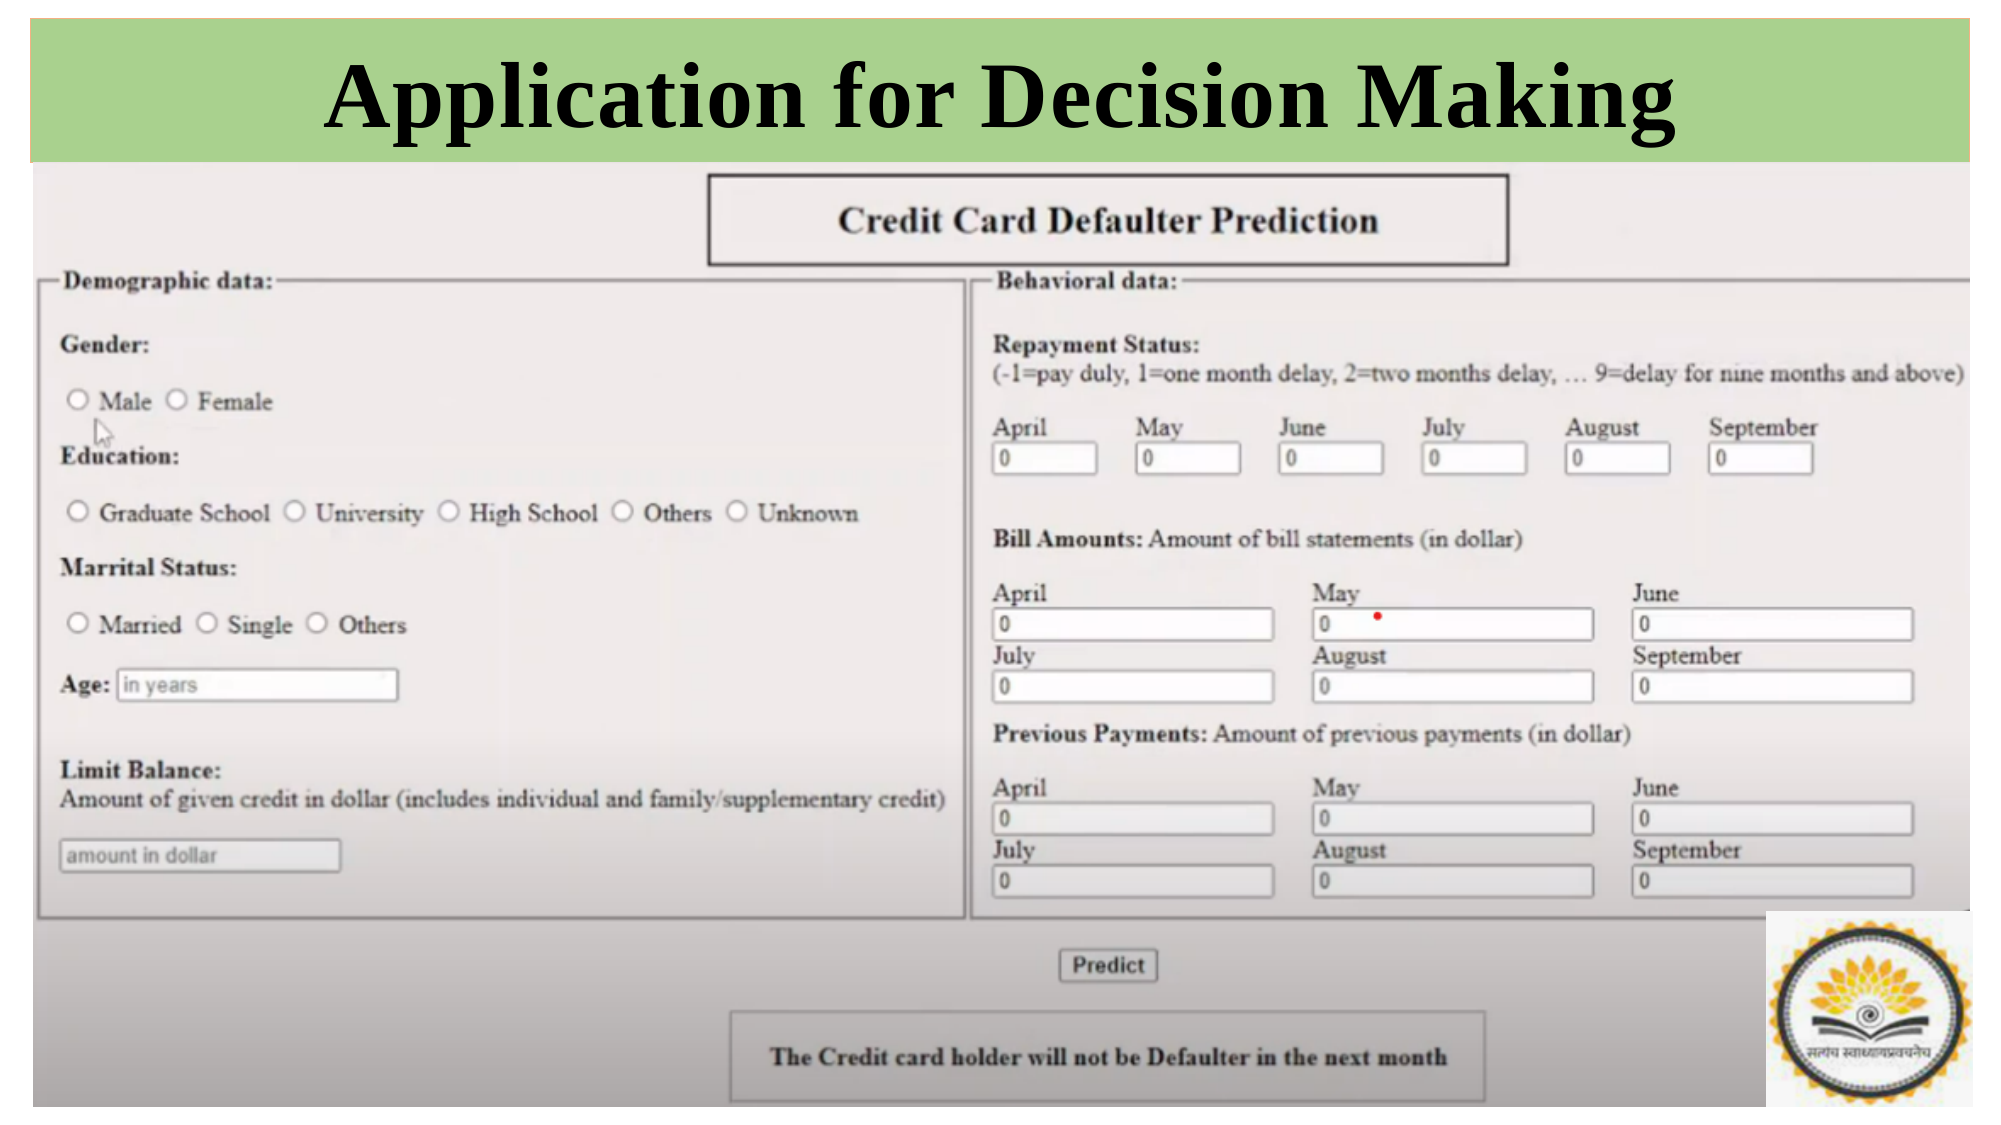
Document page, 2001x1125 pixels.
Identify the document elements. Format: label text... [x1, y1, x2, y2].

title Application for Decision Making [30, 18, 1970, 163]
picture [33, 162, 1973, 1107]
